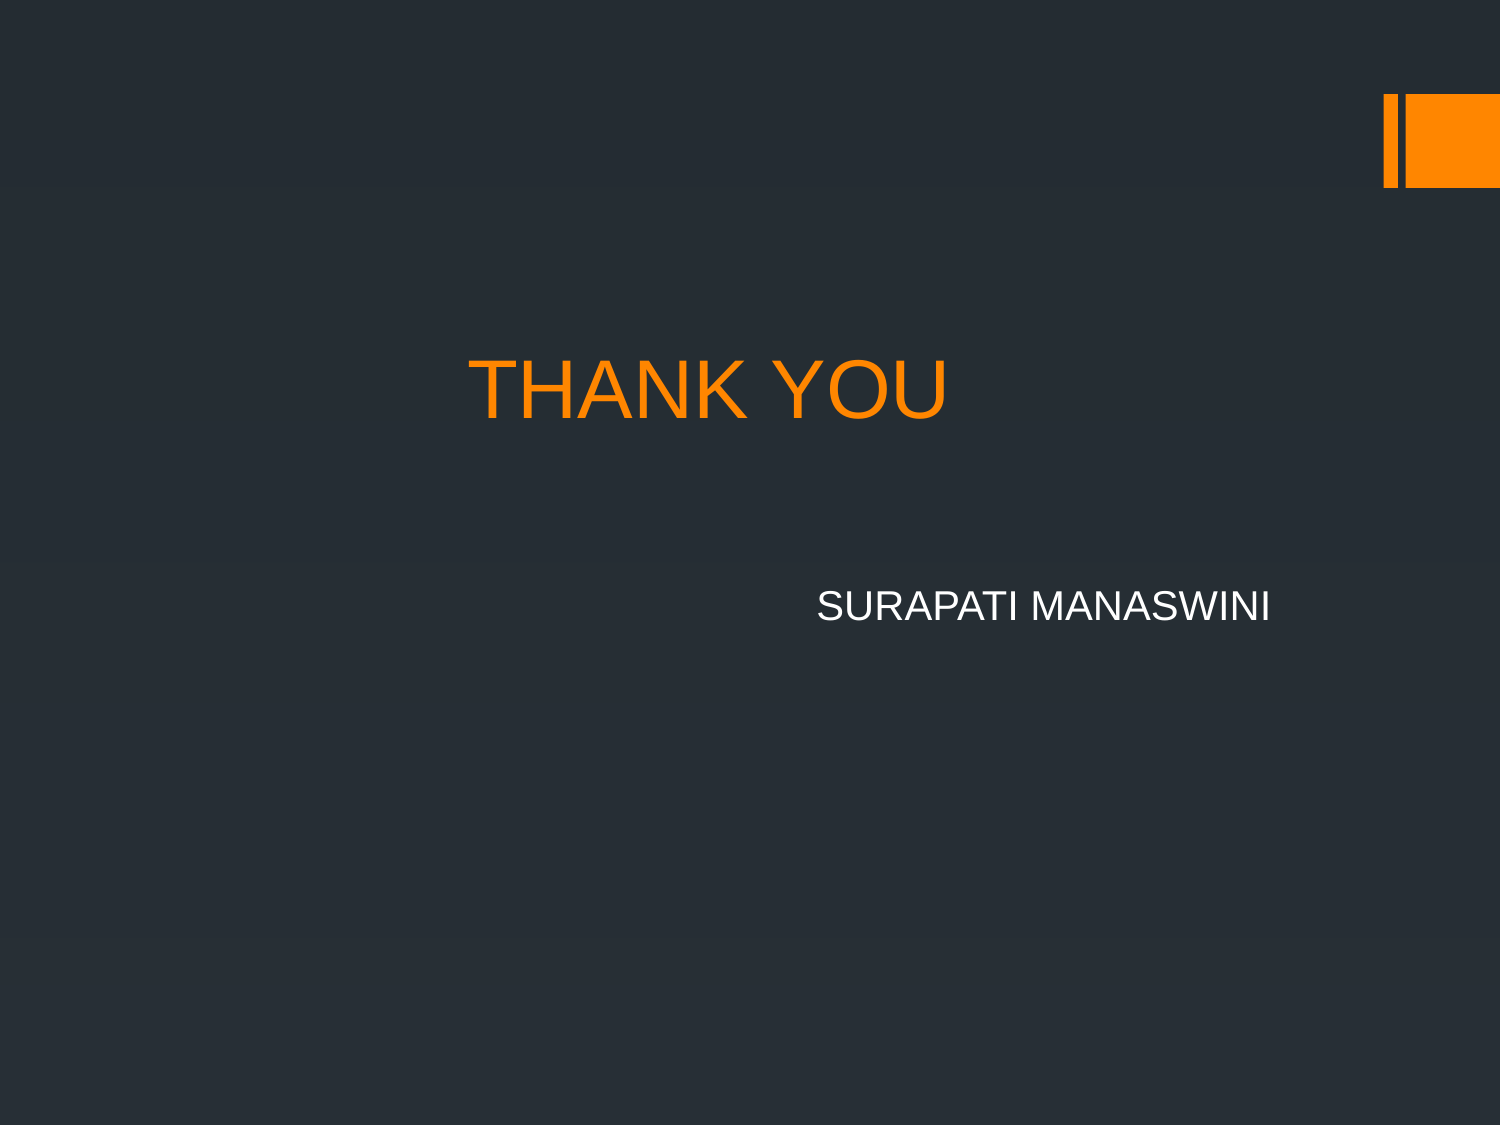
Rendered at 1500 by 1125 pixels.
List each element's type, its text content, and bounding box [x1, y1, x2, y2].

title THANK YOU [150, 253, 1350, 443]
list SURAPATI MANASWINI [150, 454, 1350, 1035]
